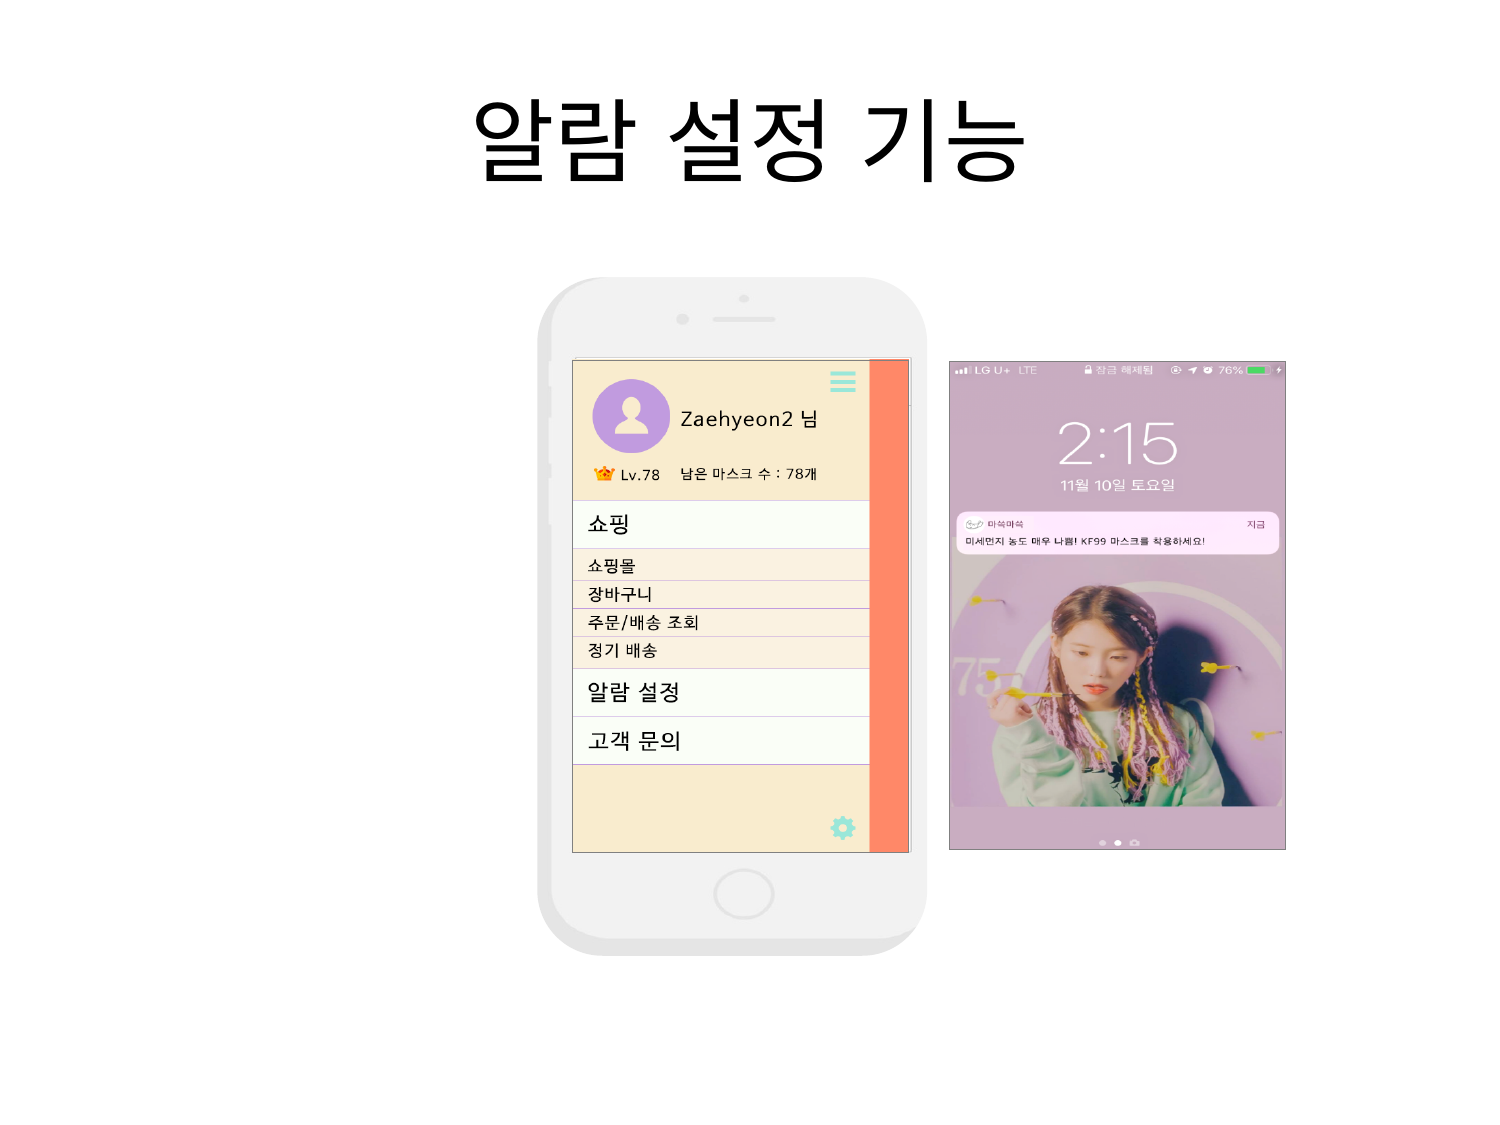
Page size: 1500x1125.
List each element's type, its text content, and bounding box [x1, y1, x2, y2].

picture [949, 361, 1286, 850]
title 알람 설정 기능 [75, 45, 1425, 233]
picture [537, 277, 928, 956]
